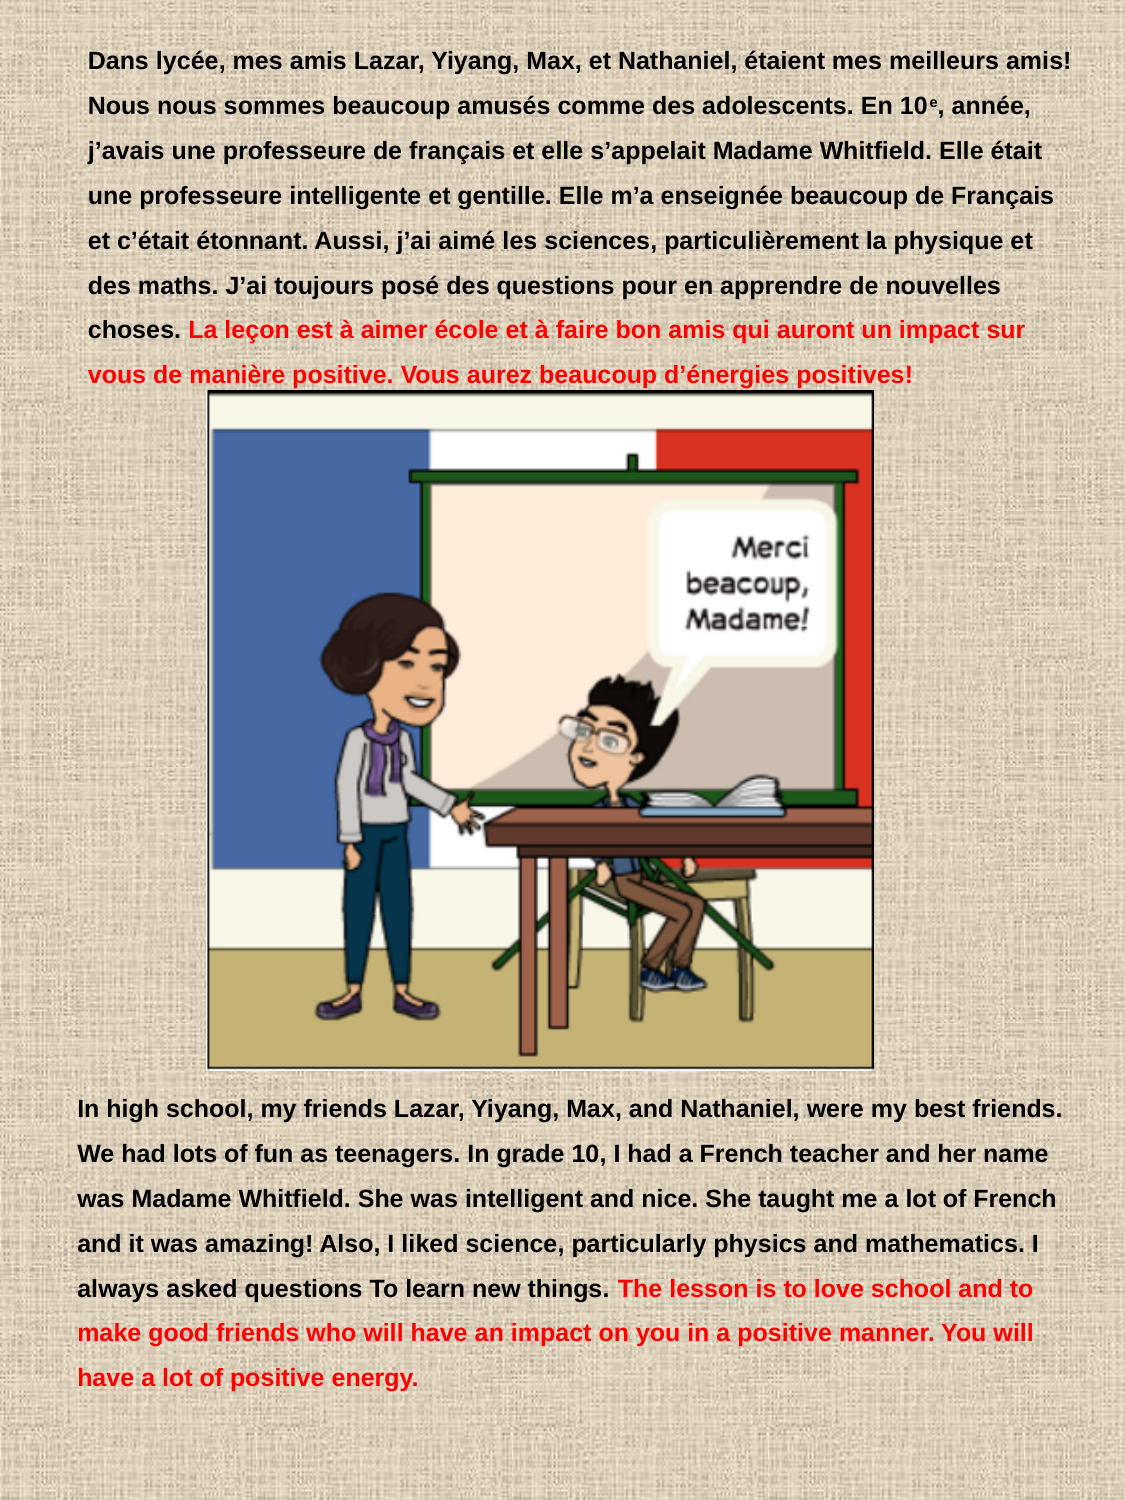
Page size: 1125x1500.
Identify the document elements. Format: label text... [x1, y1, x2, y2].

picture [0, 0, 1125, 1500]
subtitle Dans lycée, mes amis Lazar, Yiyang, Max, et Nathaniel, étaient mes meilleurs amis! Nous nous sommes beaucoup amusés comme des adolescents. En 10e, année, j’avais une professeure de français et elle s’appelait Madame Whitfield. Elle était une professeure intelligente et gentille. Elle m’a enseignée beaucoup de Français et c’était étonnant. Aussi, j’ai aimé les sciences, particulièrement la physique et des maths. J’ai toujours posé des questions pour en apprendre de nouvelles choses. La leçon est à aimer école et à faire bon amis qui auront un impact sur vous de manière positive. Vous aurez beaucoup d’énergies positives! [72, 22, 1100, 270]
text_box In high school, my friends Lazar, Yiyang, Max, and Nathaniel, were my best friends. We had lots of fun as teenagers. In grade 10, I had a French teacher and her name was Madame Whitfield. She was intelligent and nice. She taught me a lot of French and it was amazing! Also, I liked science, particularly physics and mathematics. I always asked questions To learn new things. The lesson is to love school and to make good friends who will have an impact on you in a positive manner. You will have a lot of positive energy. [62, 1070, 1110, 1500]
